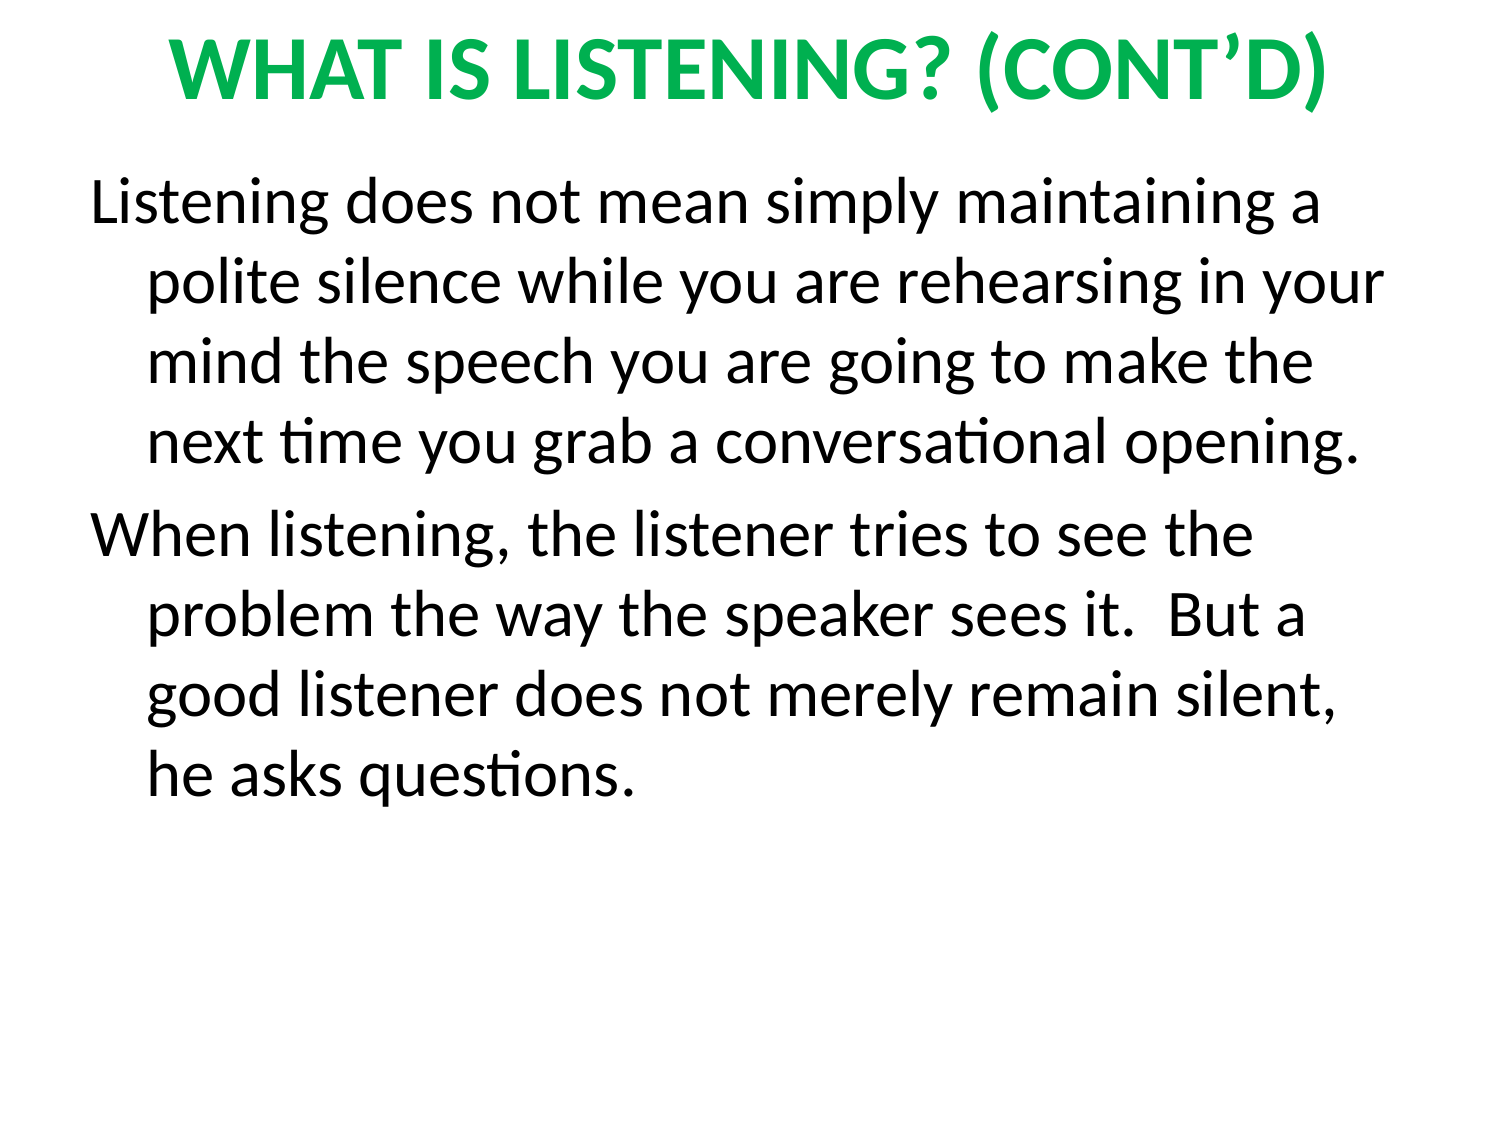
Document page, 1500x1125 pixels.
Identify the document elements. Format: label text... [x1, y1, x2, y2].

list Listening does not mean simply maintaining a polite silence while you are rehearsing in your mind the speech you are going to make the next time you grab a conversational opening. When listening, the listener tries to see the problem the way the speaker sees it. But a good listener does not merely remain silent, he asks questions. [75, 149, 1425, 1005]
title WHAT IS LISTENING? (CONT’D) [75, 0, 1425, 126]
